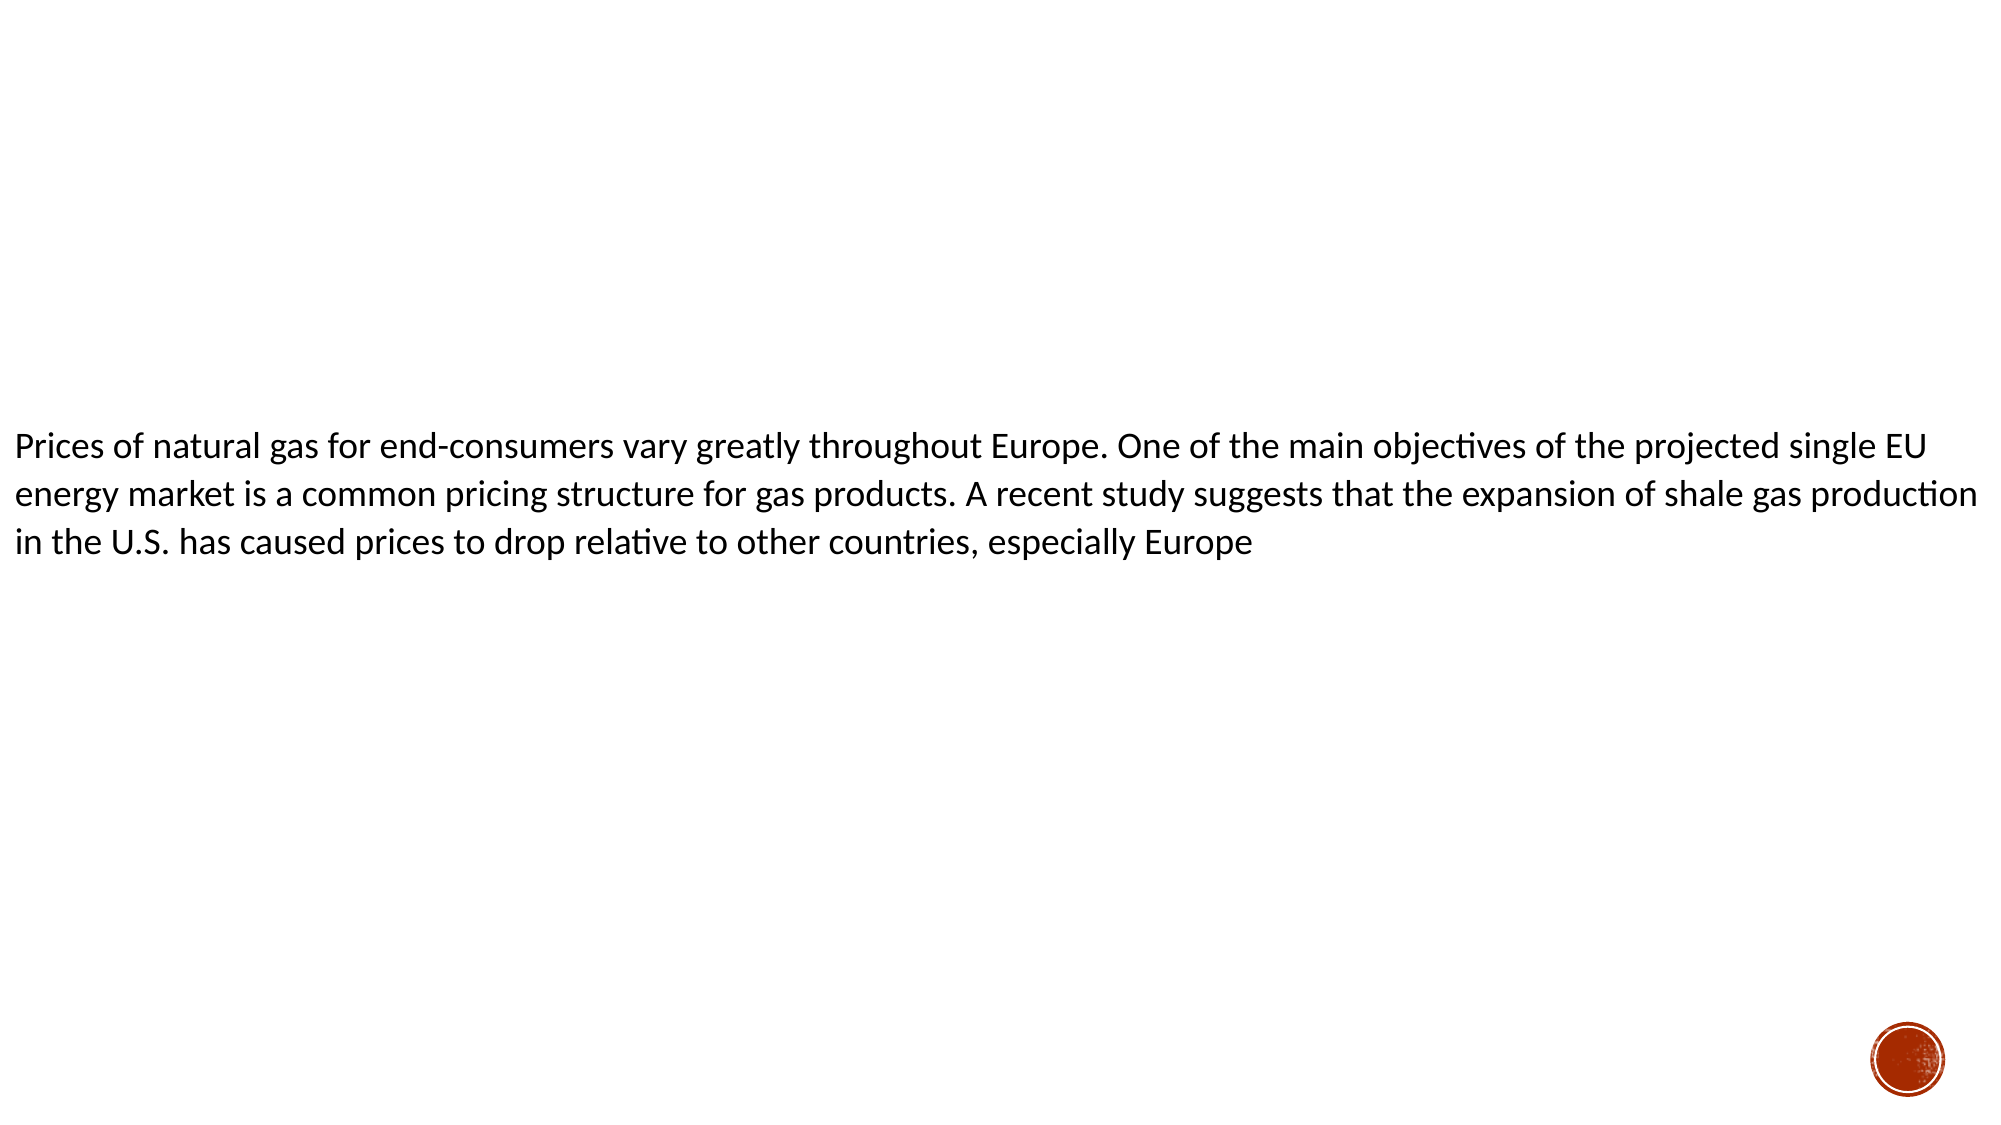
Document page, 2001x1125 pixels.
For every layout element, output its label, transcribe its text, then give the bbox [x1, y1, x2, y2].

text_box Prices of natural gas for end-consumers vary greatly throughout Europe. One of the main objectives of the projected single EU energy market is a common pricing structure for gas products. A recent study suggests that the expansion of shale gas production in the U.S. has caused prices to drop relative to other countries, especially Europe [0, 410, 2000, 570]
